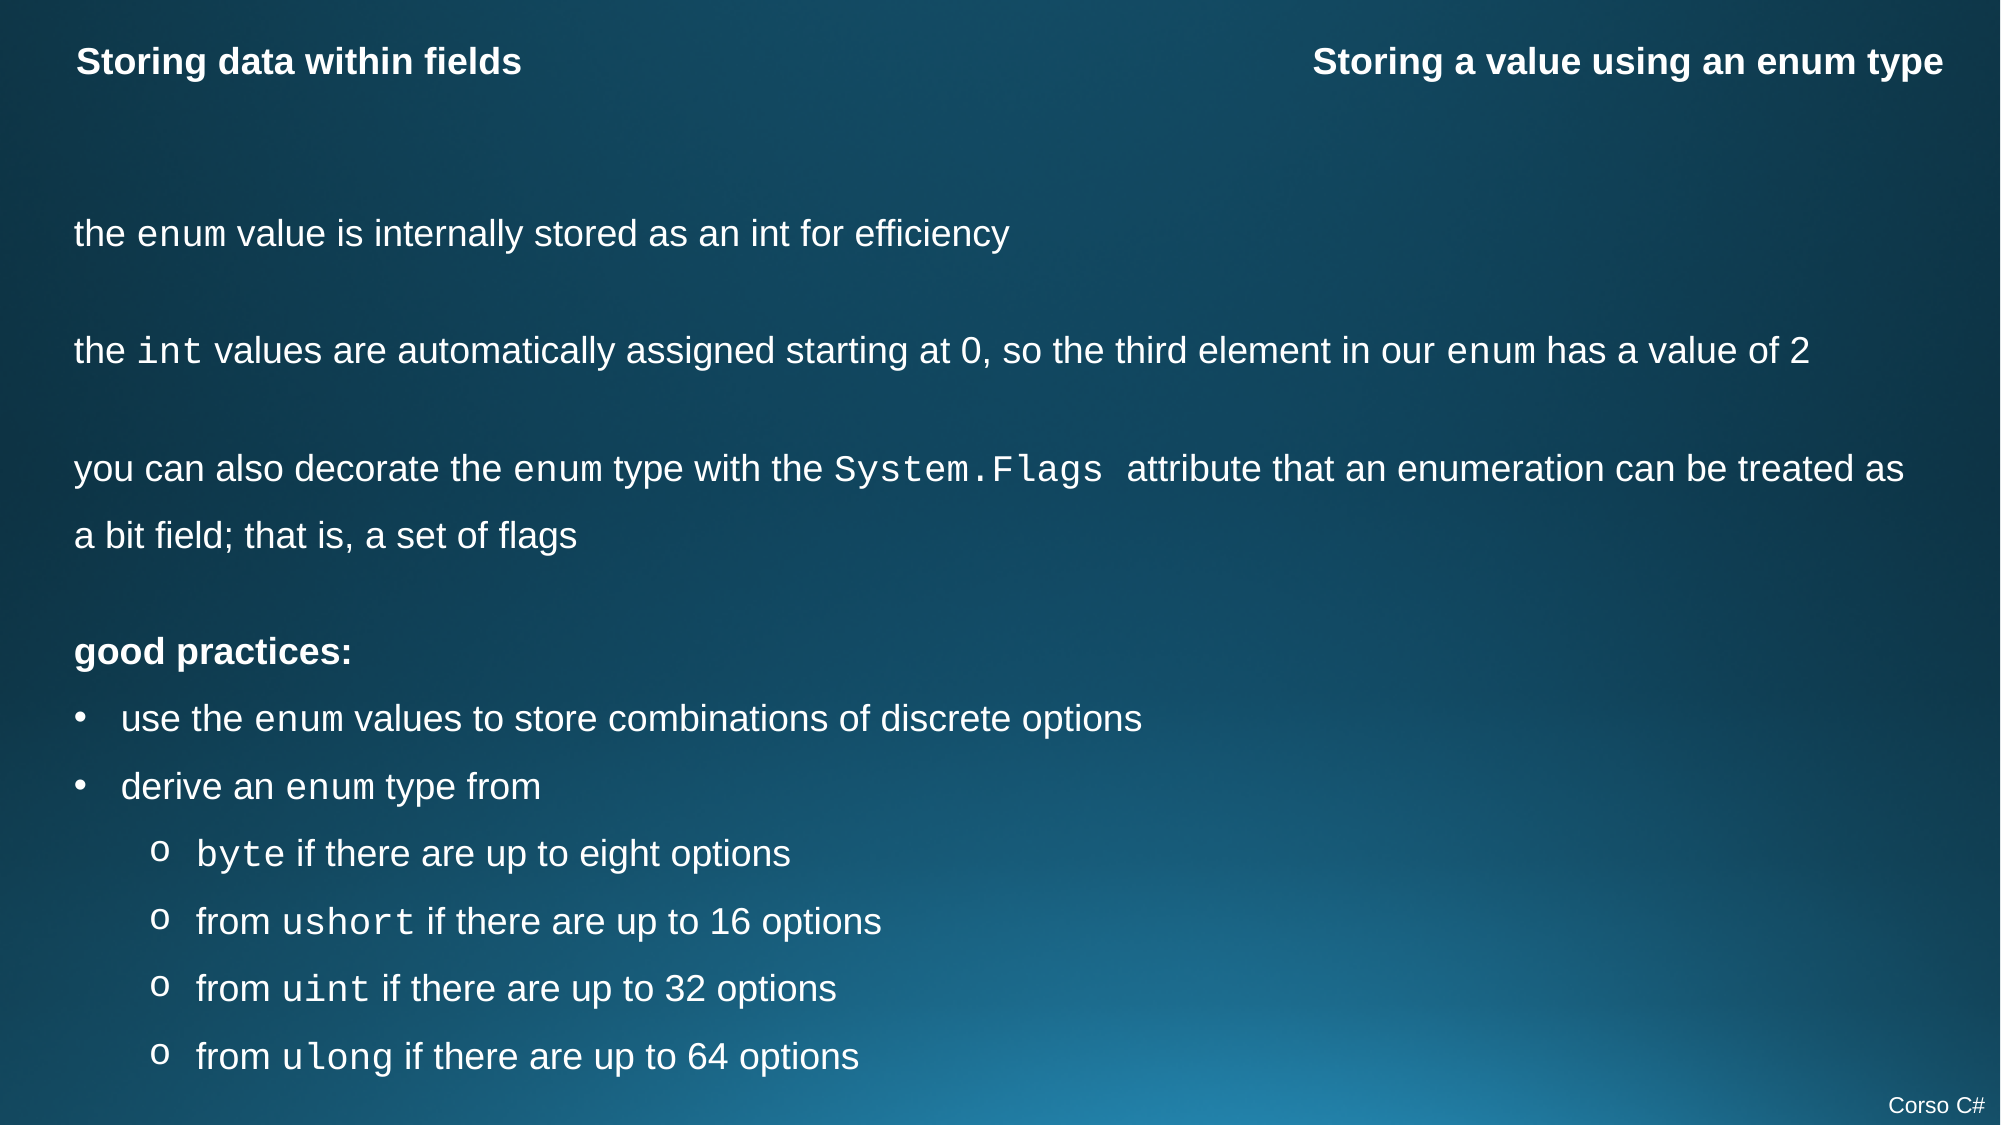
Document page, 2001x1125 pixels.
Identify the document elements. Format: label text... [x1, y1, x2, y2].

text_box Corso C# [0, 1083, 2000, 1125]
picture [0, 0, 2001, 1125]
text_box Storing data within fields [61, 29, 538, 89]
text_box Storing a value using an enum type [1176, 29, 1960, 89]
text_box good practices: use the enum values to store combinations of discrete options derive an enum type from byte if there are up to eight options from ushort if there are up to 16 options from uint if there are up to 32 options from ulong if there are up to 64 options [59, 596, 1938, 1085]
text_box the enum value is internally stored as an int for efficiency the int values are automatically assigned starting at 0, so the third element in our enum has a value of 2 you can also decorate the enum type with the System.Flags attribute that an enumeration can be treated as a bit field; that is, a set of flags [59, 178, 1938, 564]
